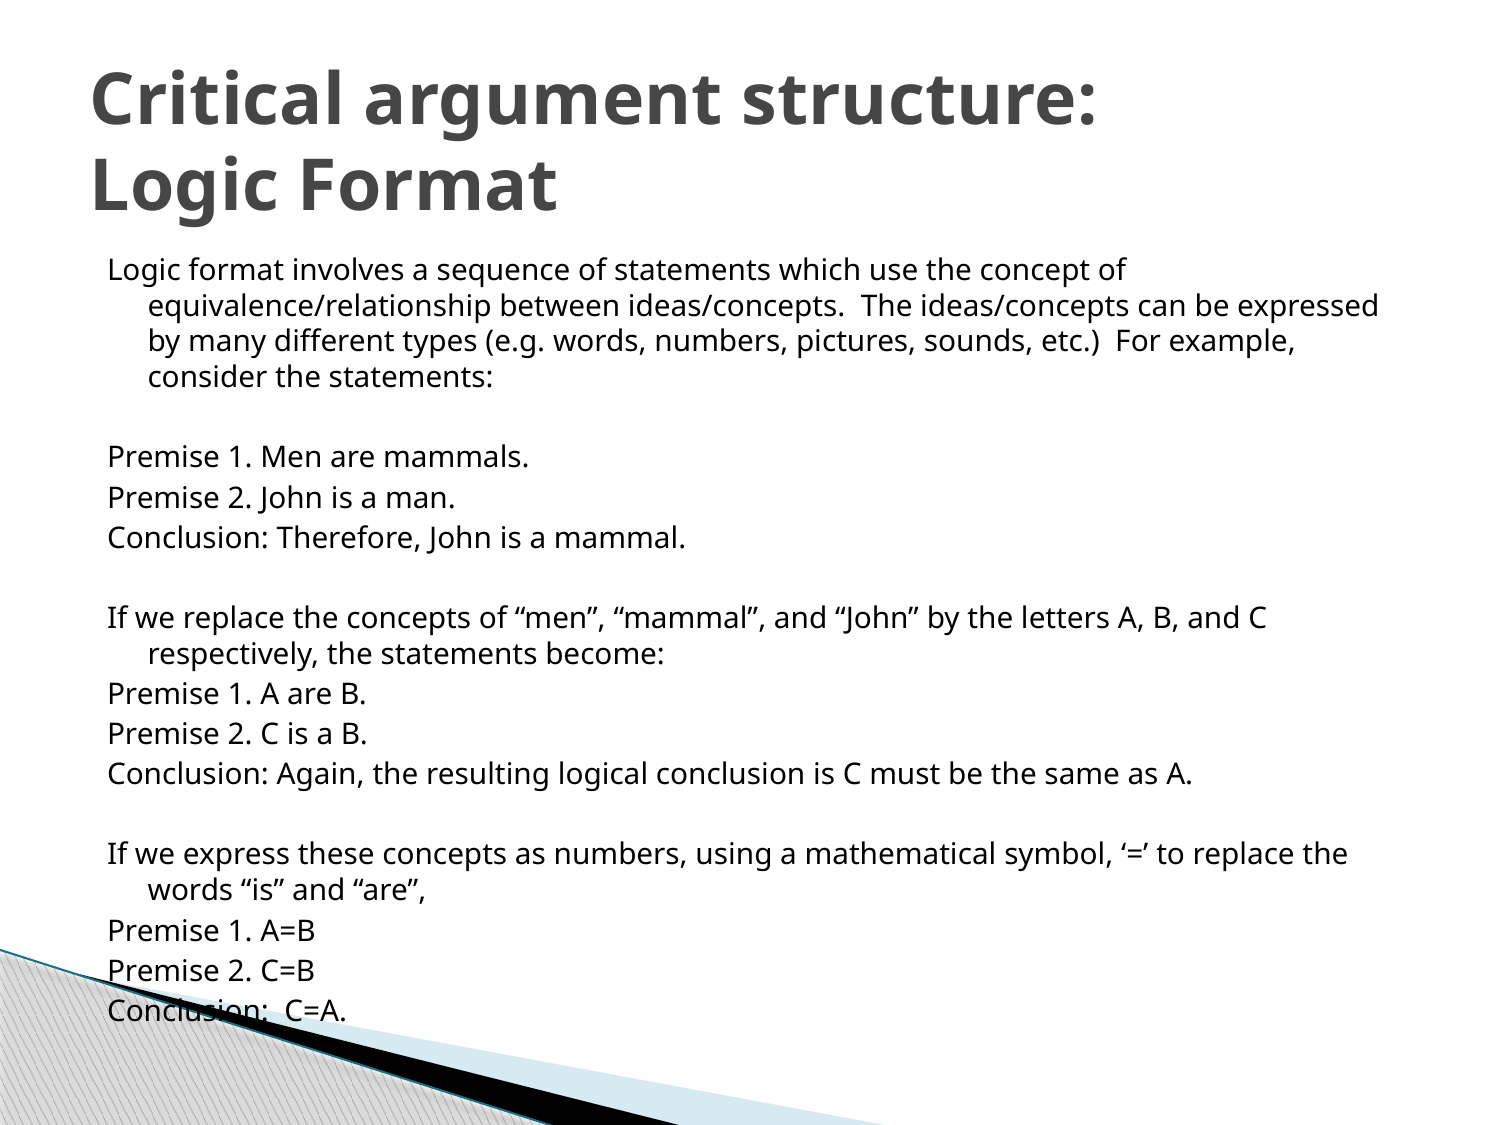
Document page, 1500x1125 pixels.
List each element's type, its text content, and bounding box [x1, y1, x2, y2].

list Logic format involves a sequence of statements which use the concept of equivalence/relationship between ideas/concepts. The ideas/concepts can be expressed by many different types (e.g. words, numbers, pictures, sounds, etc.) For example, consider the statements: Premise 1. Men are mammals. Premise 2. John is a man. Conclusion: Therefore, John is a mammal. If we replace the concepts of “men”, “mammal”, and “John” by the letters A, B, and C respectively, the statements become: Premise 1. A are B. Premise 2. C is a B. Conclusion: Again, the resulting logical conclusion is C must be the same as A. If we express these concepts as numbers, using a mathematical symbol, ‘=’ to replace the words “is” and “are”, Premise 1. A=B Premise 2. C=B Conclusion: C=A. [75, 243, 1425, 1038]
title Critical argument structure: Logic Format [75, 45, 1425, 233]
